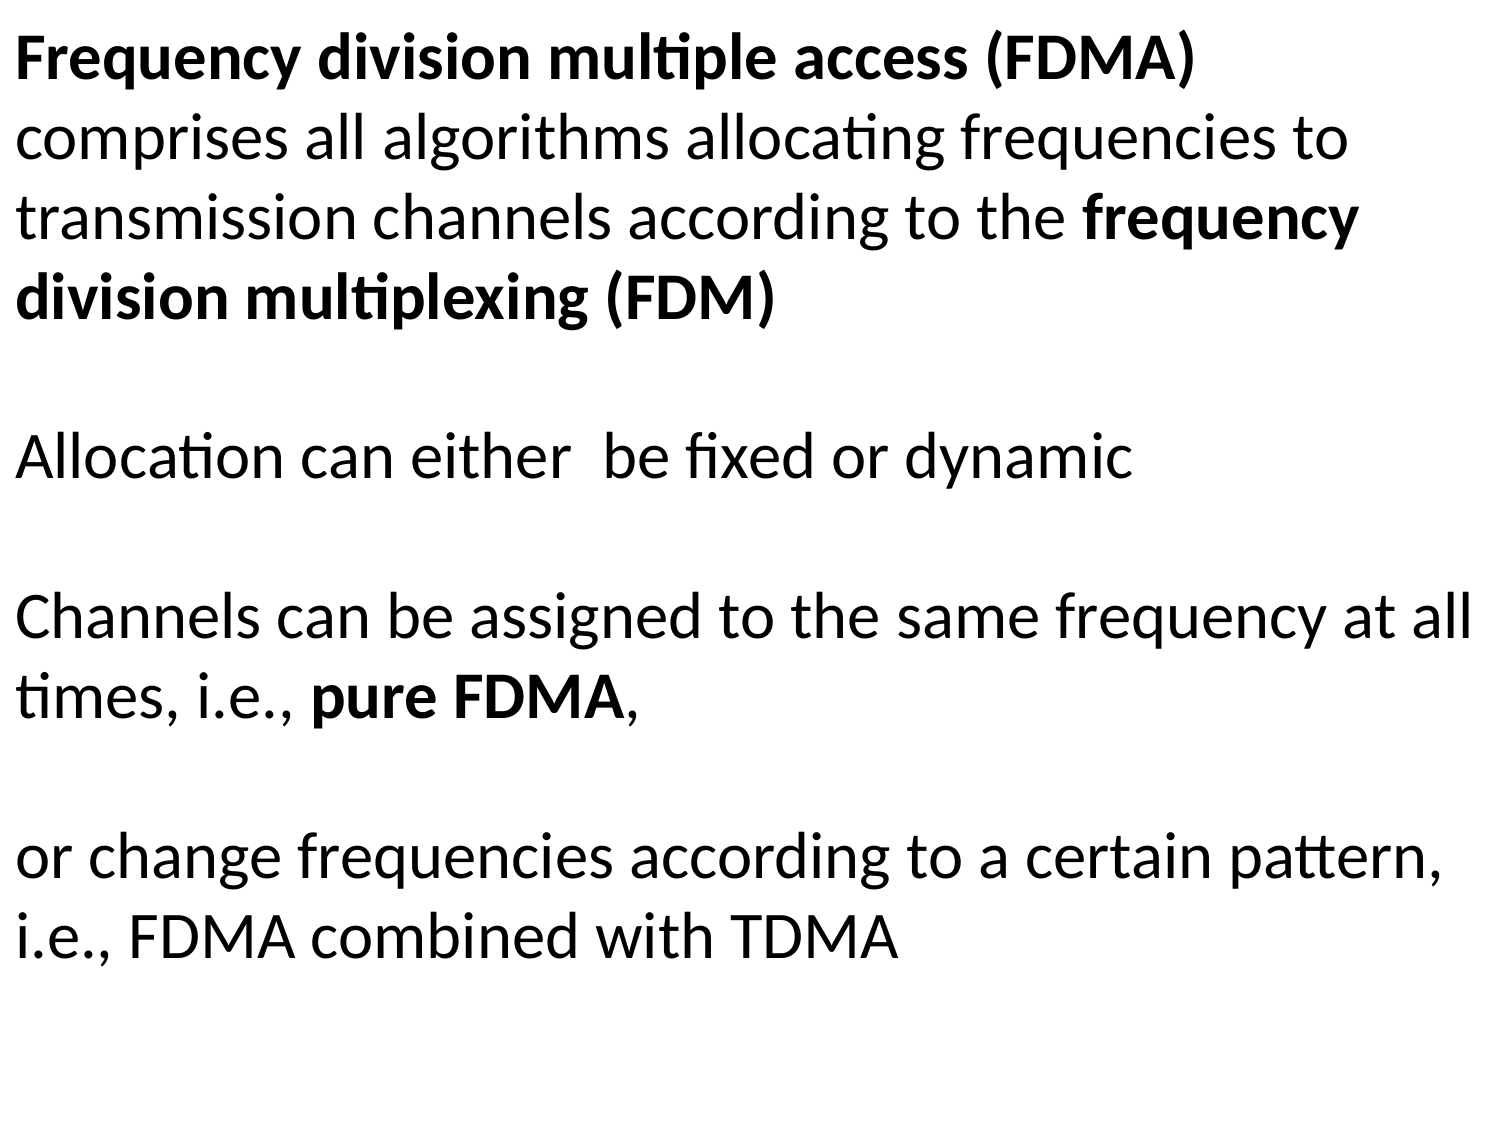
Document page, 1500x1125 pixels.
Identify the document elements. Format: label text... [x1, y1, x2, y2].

text_box Frequency division multiple access (FDMA) comprises all algorithms allocating frequencies to transmission channels according to the frequency division multiplexing (FDM) Allocation can either be fixed or dynamic Channels can be assigned to the same frequency at all times, i.e., pure FDMA, or change frequencies according to a certain pattern, i.e., FDMA combined with TDMA [0, 5, 1500, 980]
